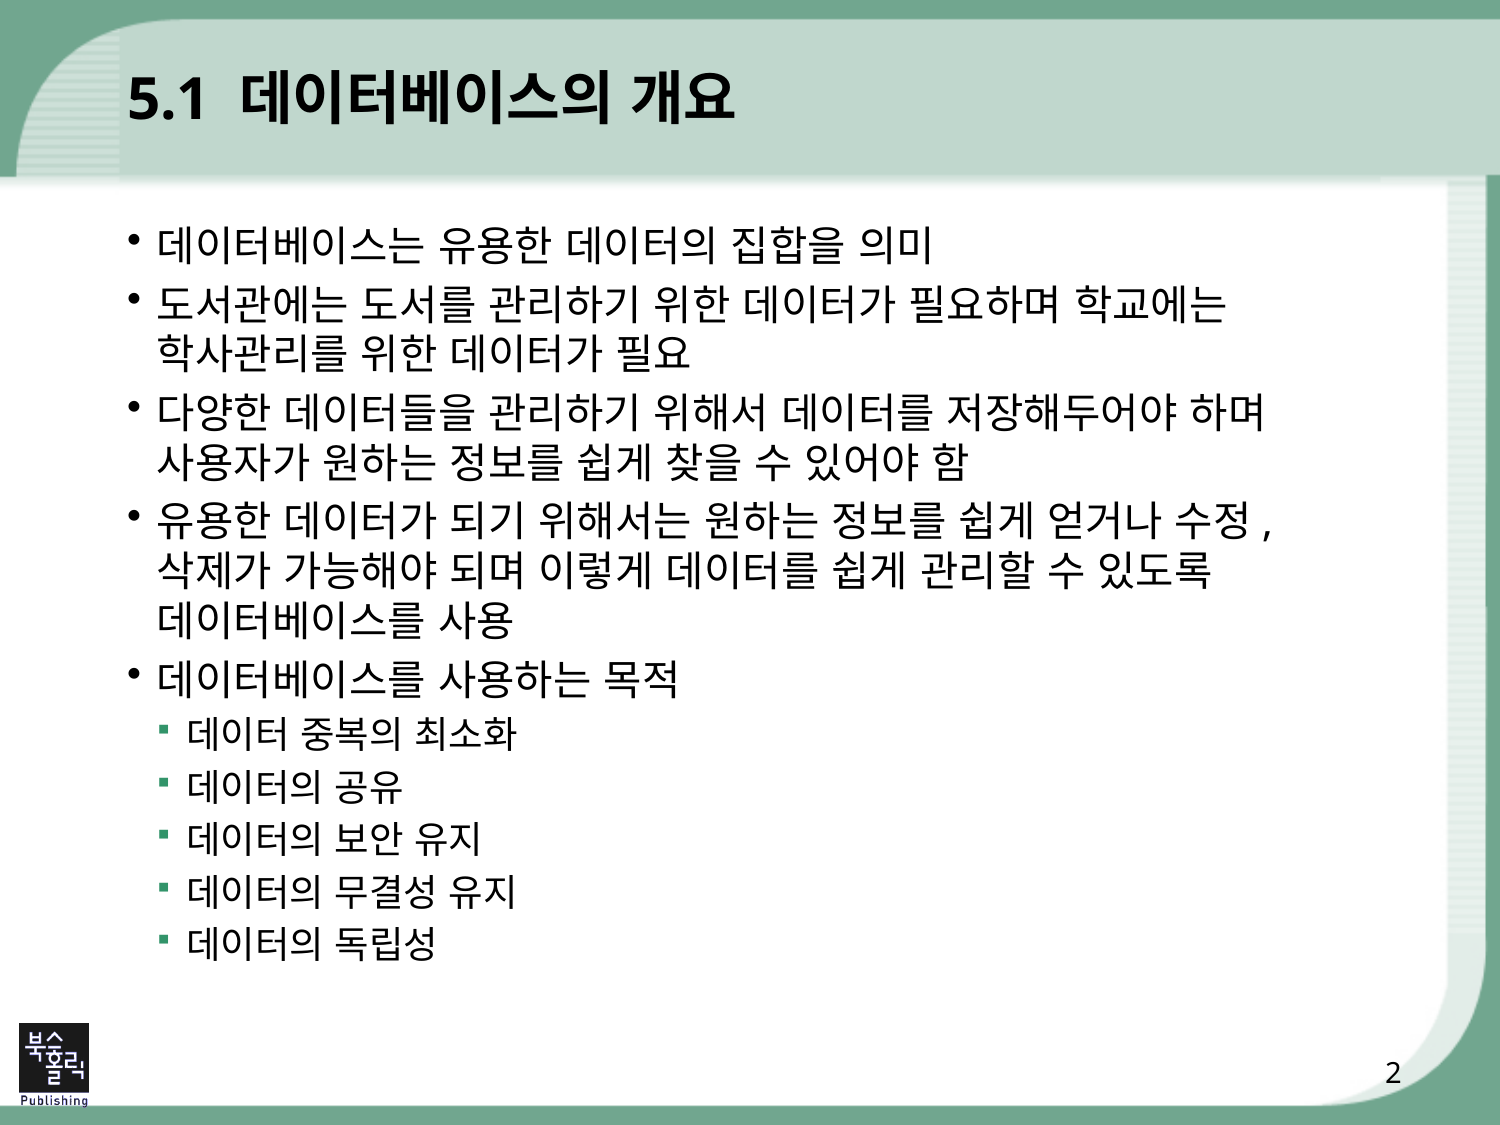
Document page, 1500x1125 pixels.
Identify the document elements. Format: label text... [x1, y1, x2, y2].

list 데이터베이스는 유용한 데이터의 집합을 의미 도서관에는 도서를 관리하기 위한 데이터가 필요하며 학교에는 학사관리를 위한 데이터가 필요 다양한 데이터들을 관리하기 위해서 데이터를 저장해두어야 하며 사용자가 원하는 정보를 쉽게 찾을 수 있어야 함 유용한 데이터가 되기 위해서는 원하는 정보를 쉽게 얻거나 수정, 삭제가 가능해야 되며 이렇게 데이터를 쉽게 관리할 수 있도록 데이터베이스를 사용 데이터베이스를 사용하는 목적 데이터 중복의 최소화 데이터의 공유 데이터의 보안 유지 데이터의 무결성 유지 데이터의 독립성 [111, 212, 1422, 1012]
slide_number 2 [1104, 1046, 1418, 1101]
title 5.1 데이터베이스의 개요 [111, 18, 1500, 173]
